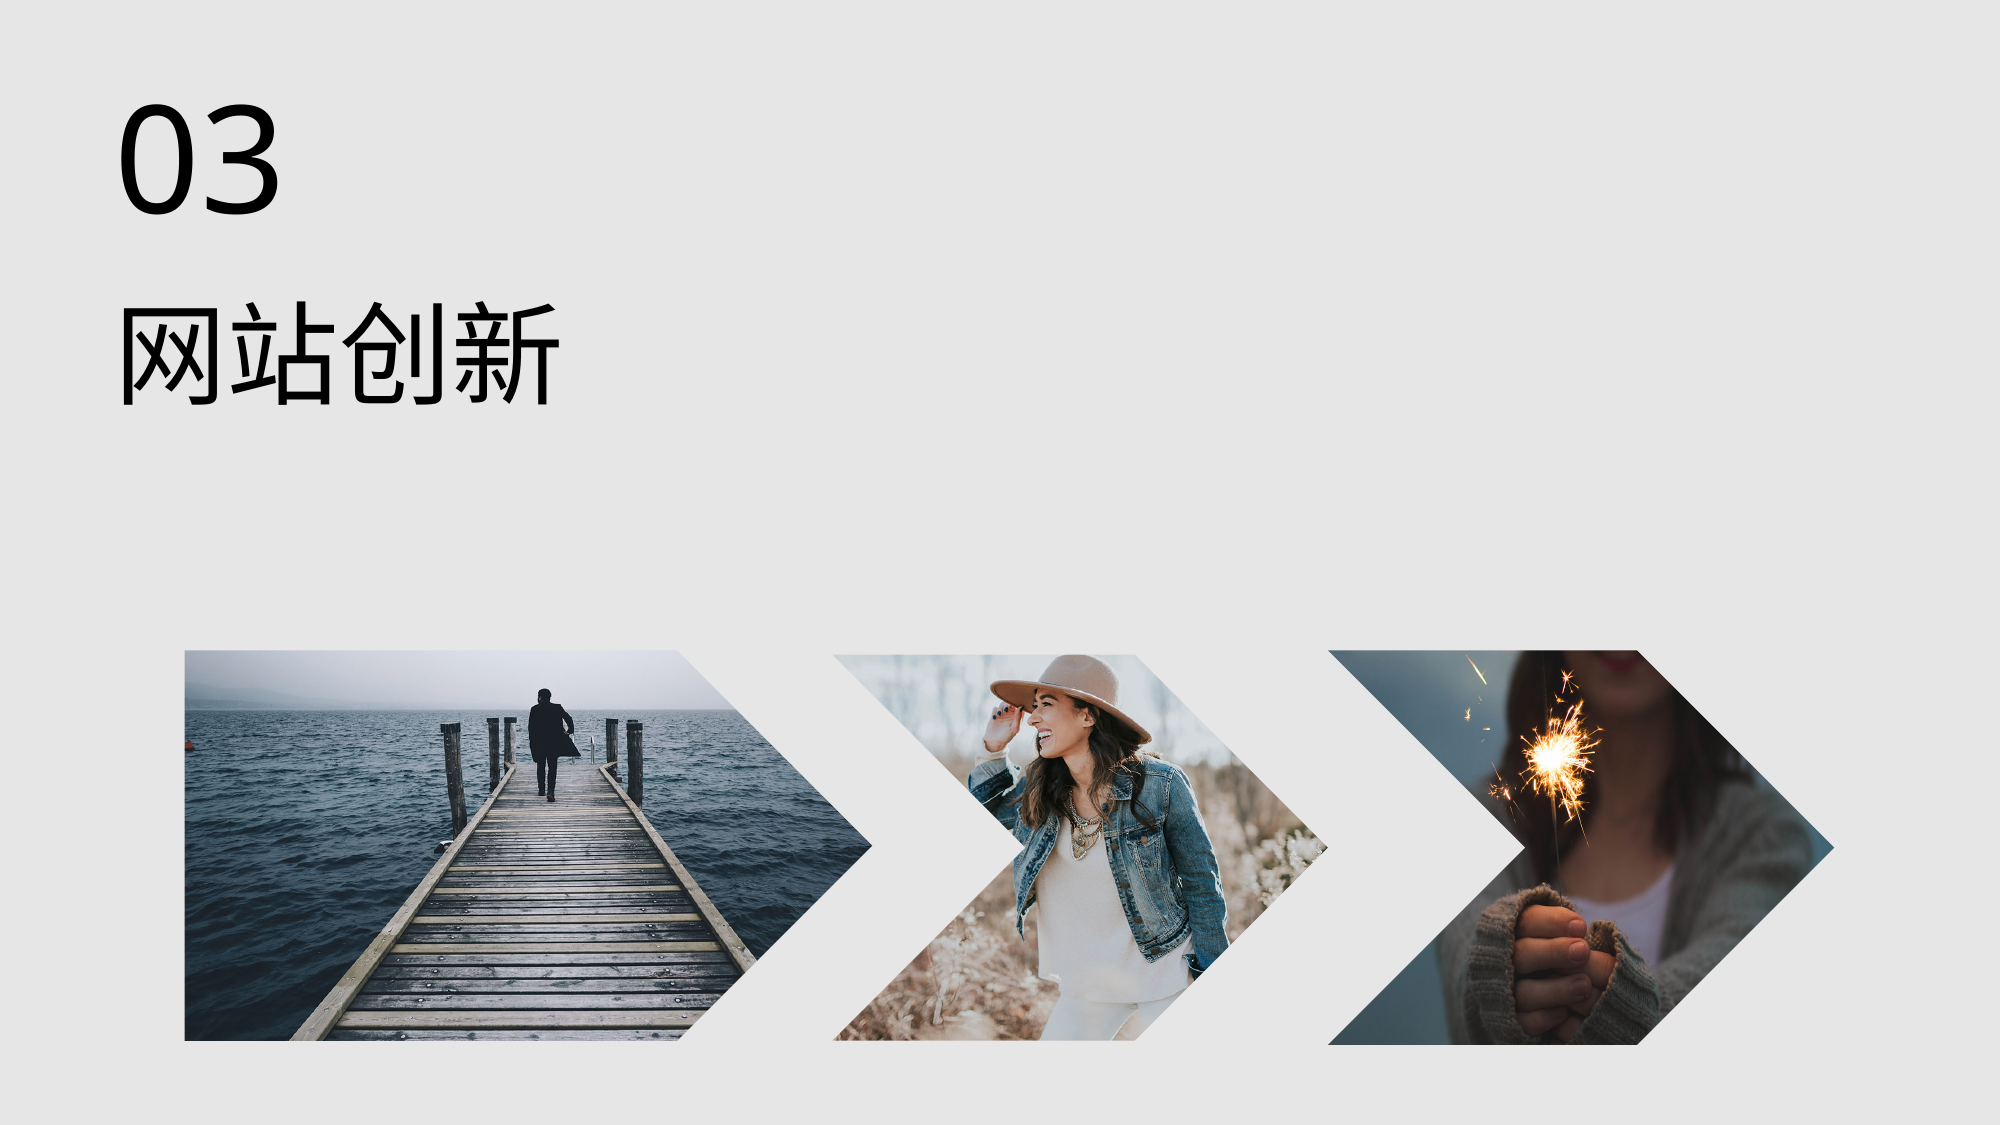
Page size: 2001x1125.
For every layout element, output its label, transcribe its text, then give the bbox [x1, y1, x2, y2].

text_box 网站创新 [99, 276, 1222, 427]
text_box 03 [99, 56, 1081, 252]
text_box [183, 649, 874, 1042]
text_box [830, 653, 1330, 1042]
text_box [1325, 649, 1836, 1047]
